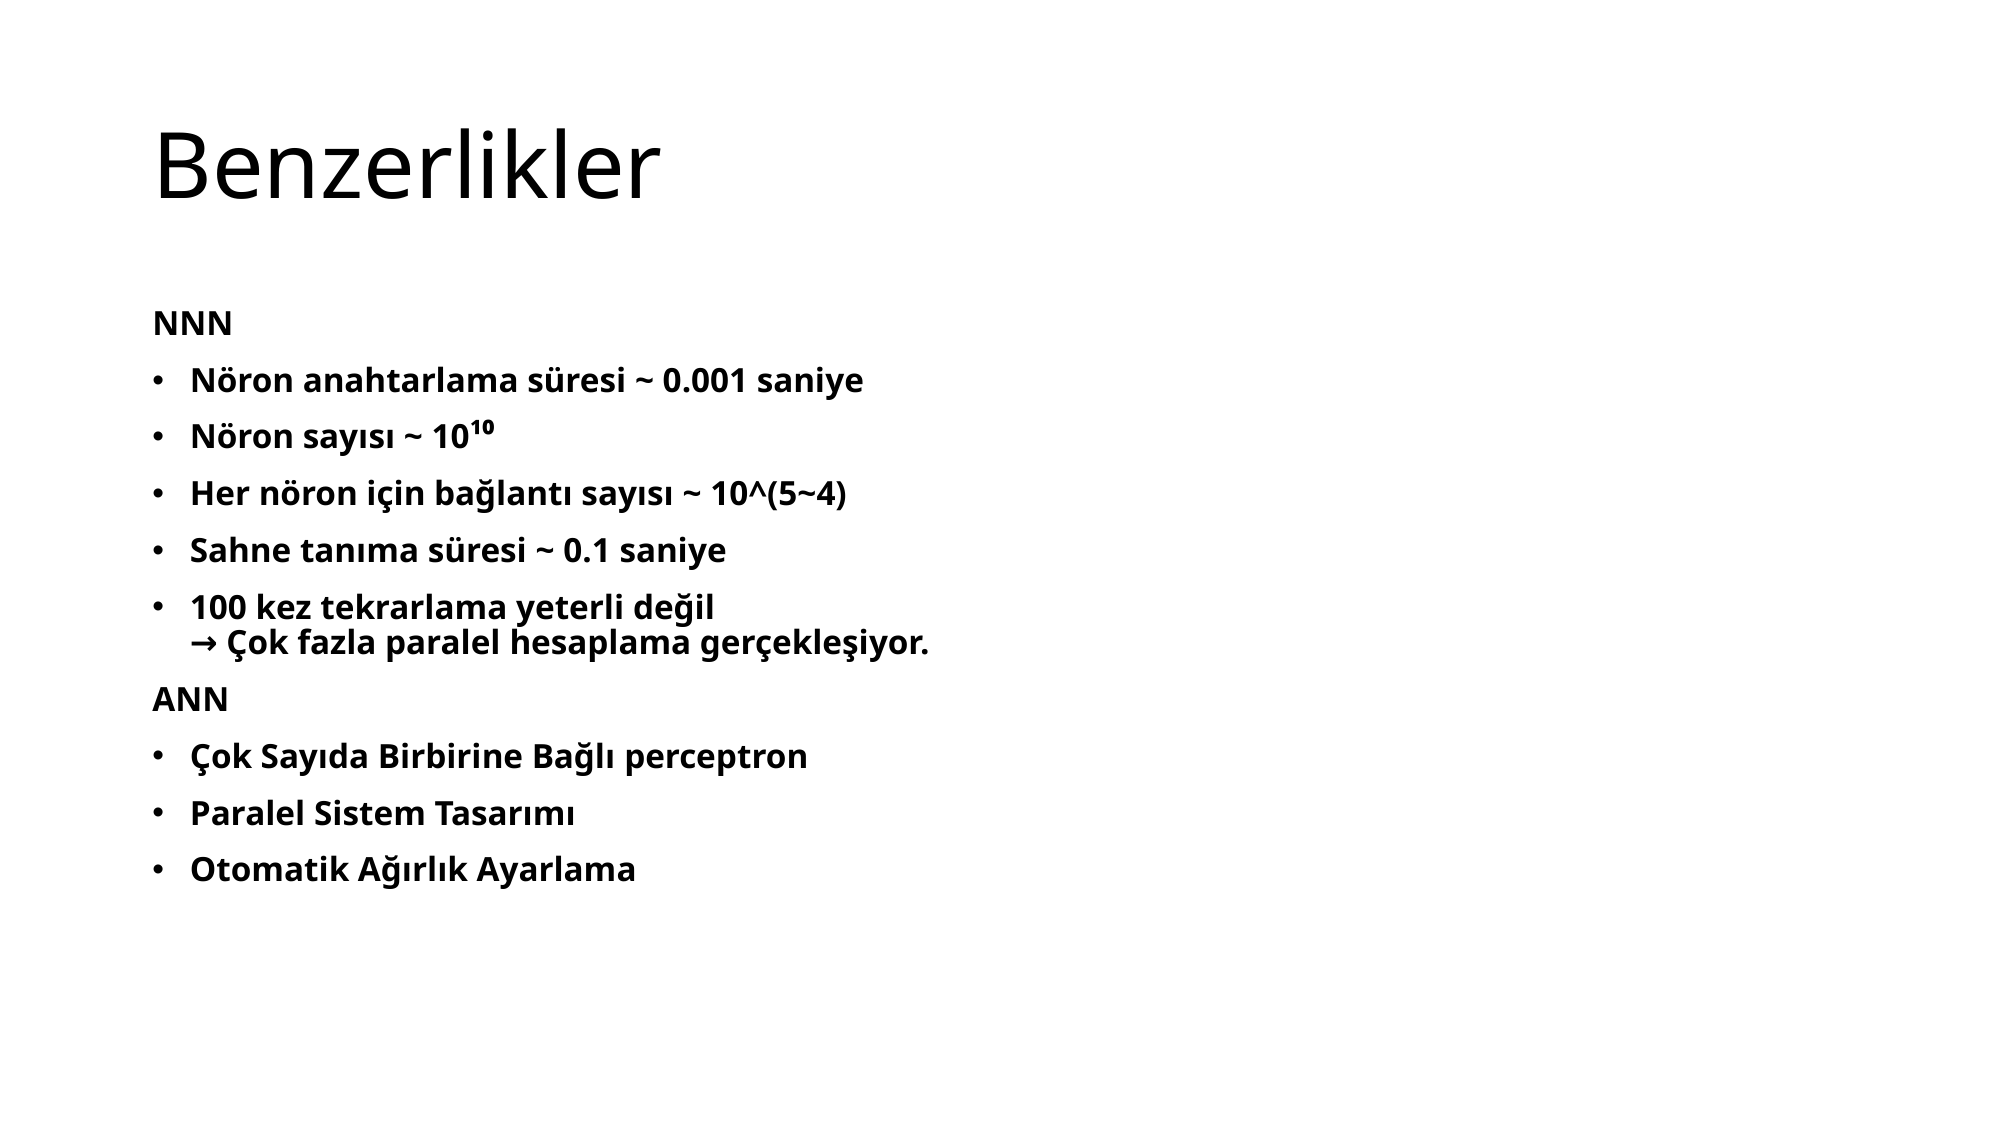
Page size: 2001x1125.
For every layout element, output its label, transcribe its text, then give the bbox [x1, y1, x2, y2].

list NNN Nöron anahtarlama süresi ~ 0.001 saniye Nöron sayısı ~ 10¹⁰ Her nöron için bağlantı sayısı ~ 10^(5~4) Sahne tanıma süresi ~ 0.1 saniye 100 kez tekrarlama yeterli değil → Çok fazla paralel hesaplama gerçekleşiyor. ANN Çok Sayıda Birbirine Bağlı perceptron Paralel Sistem Tasarımı Otomatik Ağırlık Ayarlama [137, 299, 1863, 1014]
title Benzerlikler [137, 59, 1863, 278]
